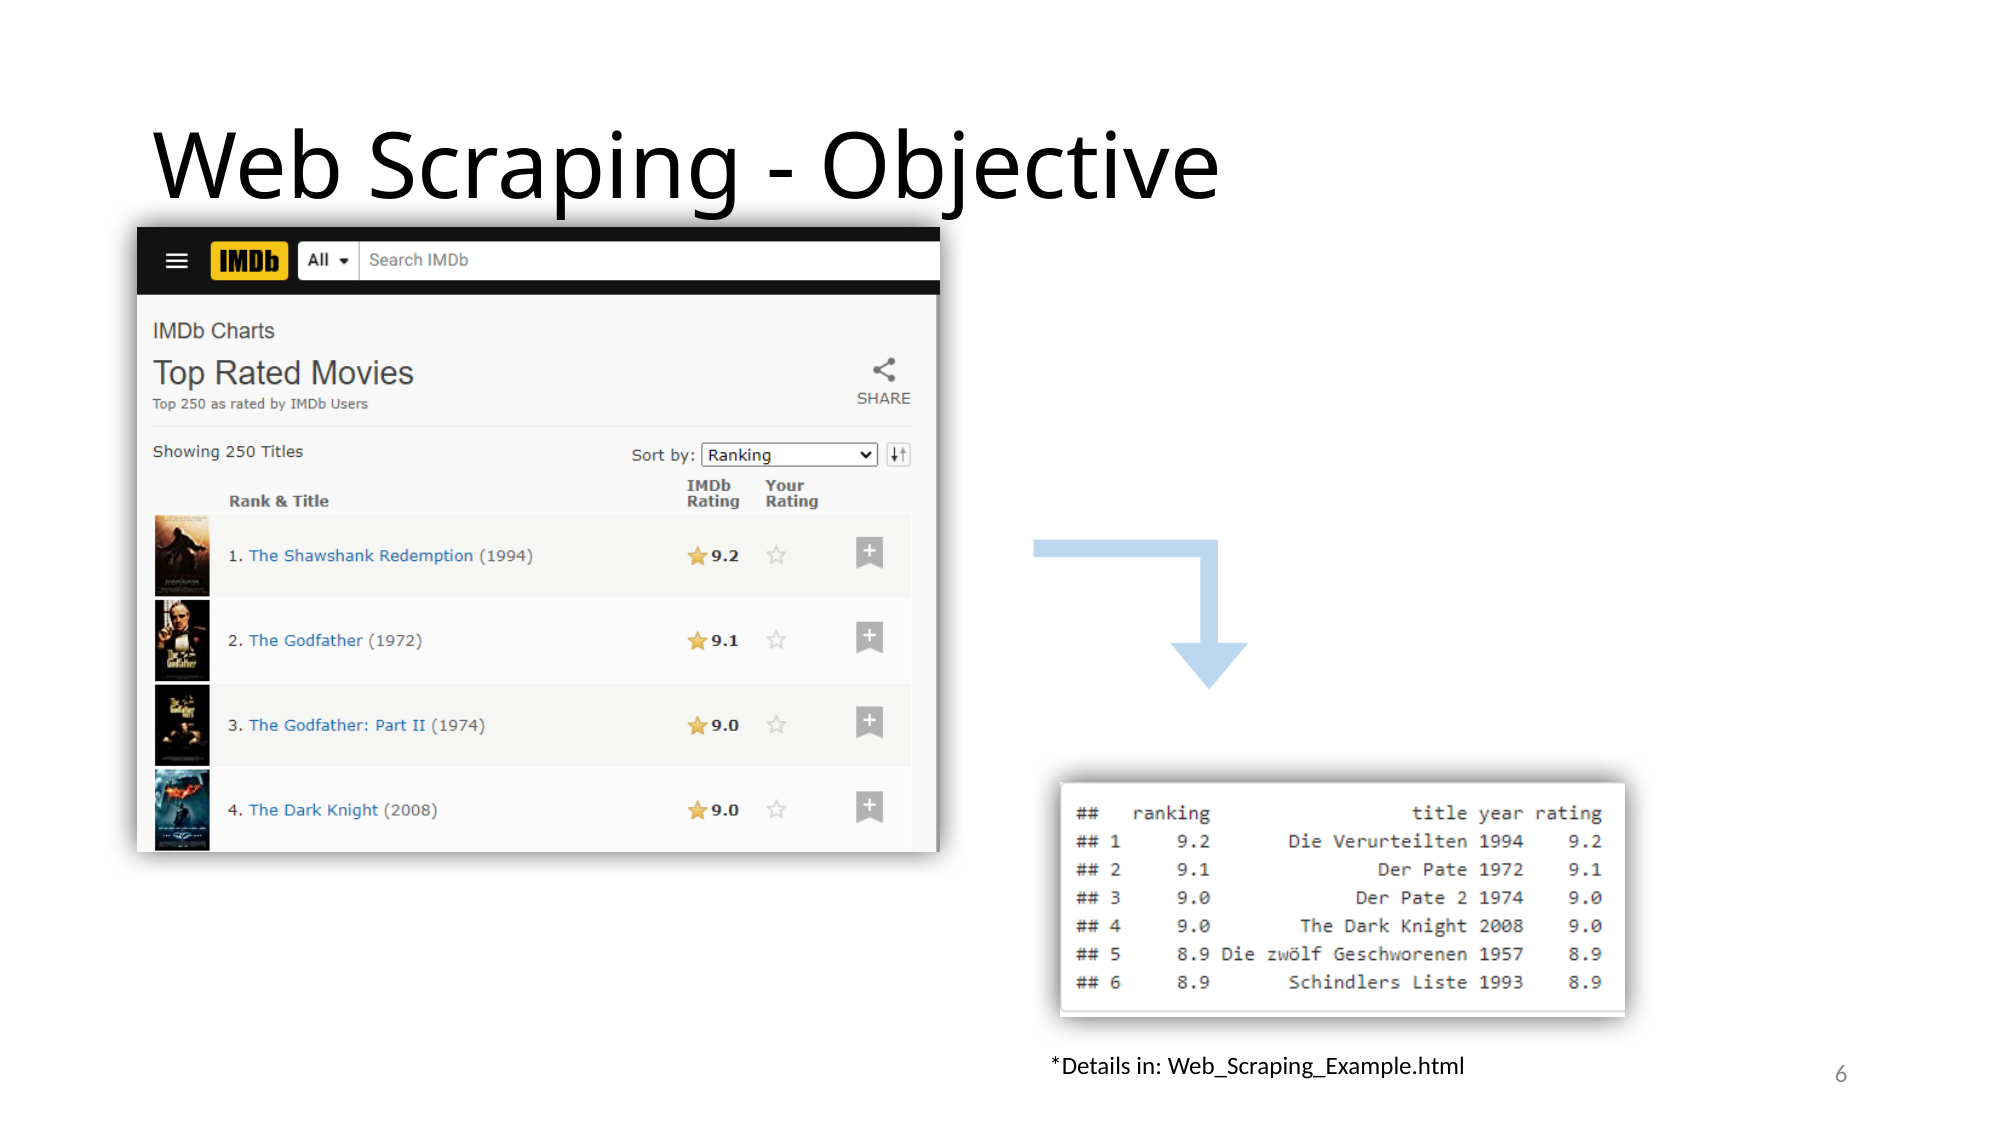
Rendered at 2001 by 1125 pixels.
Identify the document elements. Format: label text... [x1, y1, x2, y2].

list [137, 299, 1863, 1077]
text_box [1033, 539, 1249, 690]
picture [137, 227, 940, 852]
text_box *Details in: Web_Scraping_Example.html [1034, 1042, 2000, 1118]
title Web Scraping - Objective [137, 59, 1863, 278]
picture [1060, 782, 1625, 1017]
